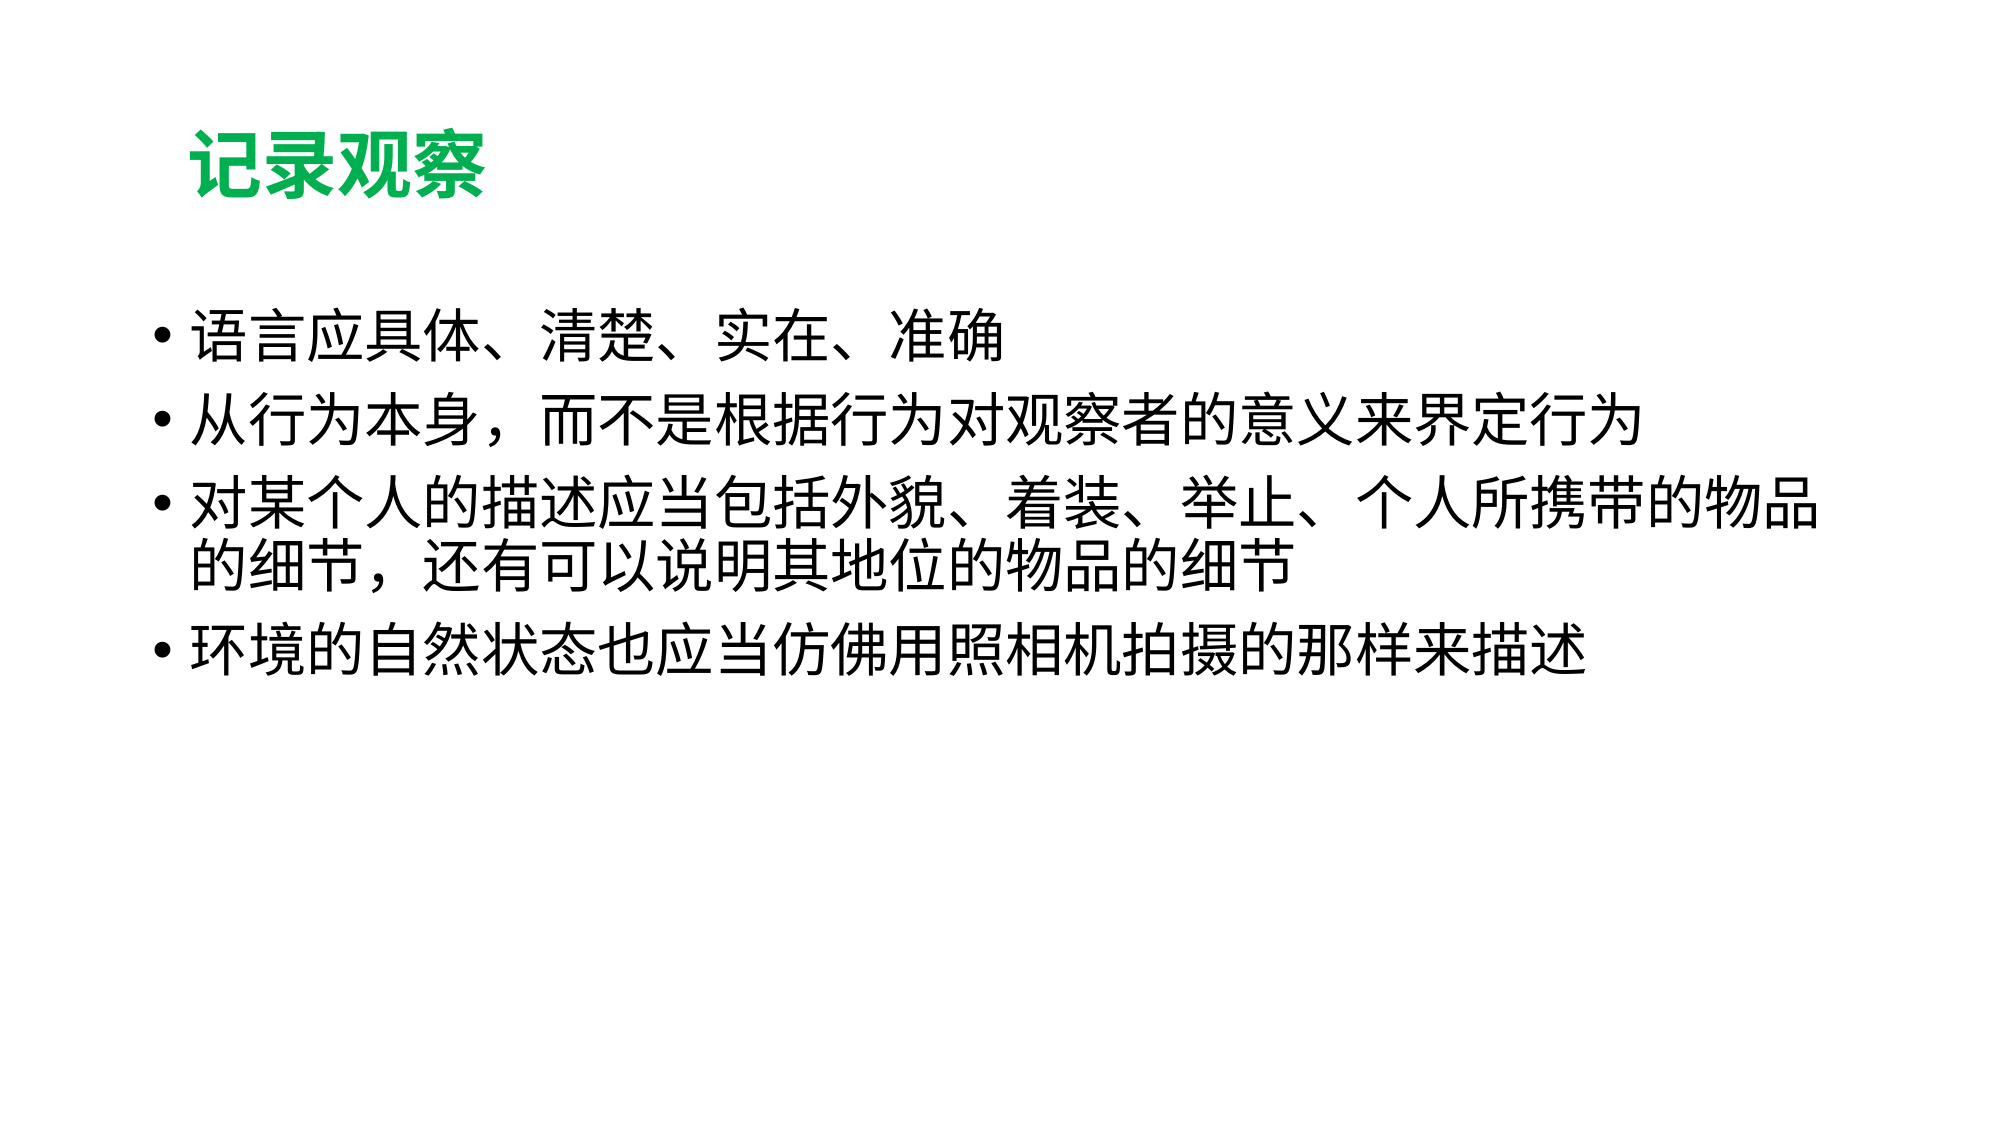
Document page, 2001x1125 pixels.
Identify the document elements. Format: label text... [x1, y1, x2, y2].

list 语言应具体、清楚、实在、准确 从行为本身，而不是根据行为对观察者的意义来界定行为 对某个人的描述应当包括外貌、着装、举止、个人所携带的物品的细节，还有可以说明其地位的物品的细节 环境的自然状态也应当仿佛用照相机拍摄的那样来描述 [137, 299, 1863, 1014]
title 记录观察 [137, 59, 1863, 278]
